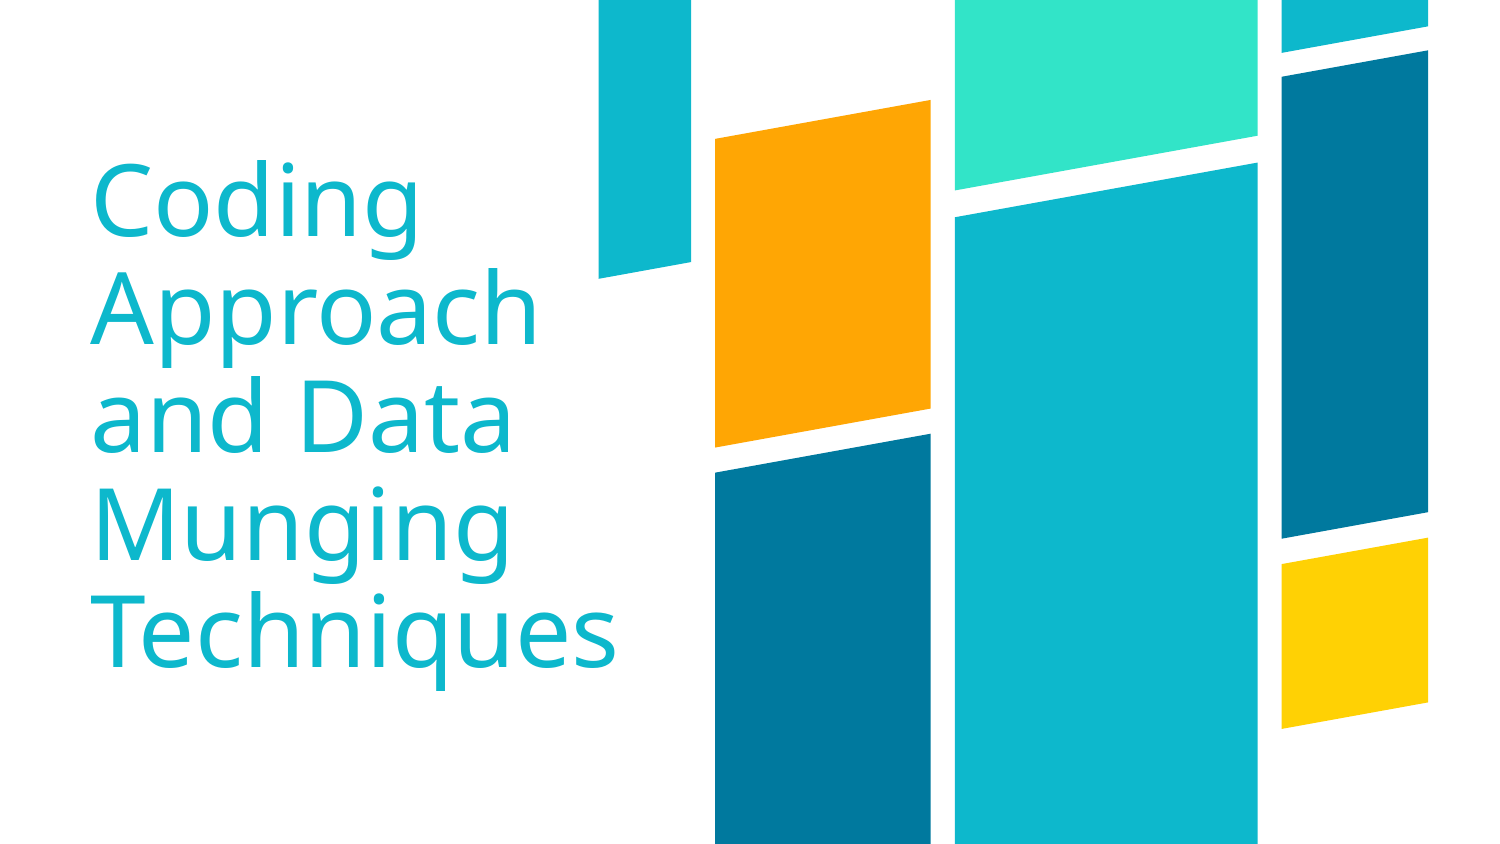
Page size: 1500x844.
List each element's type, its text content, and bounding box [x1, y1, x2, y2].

title Coding Approach and Data Munging Techniques [90, 499, 688, 690]
